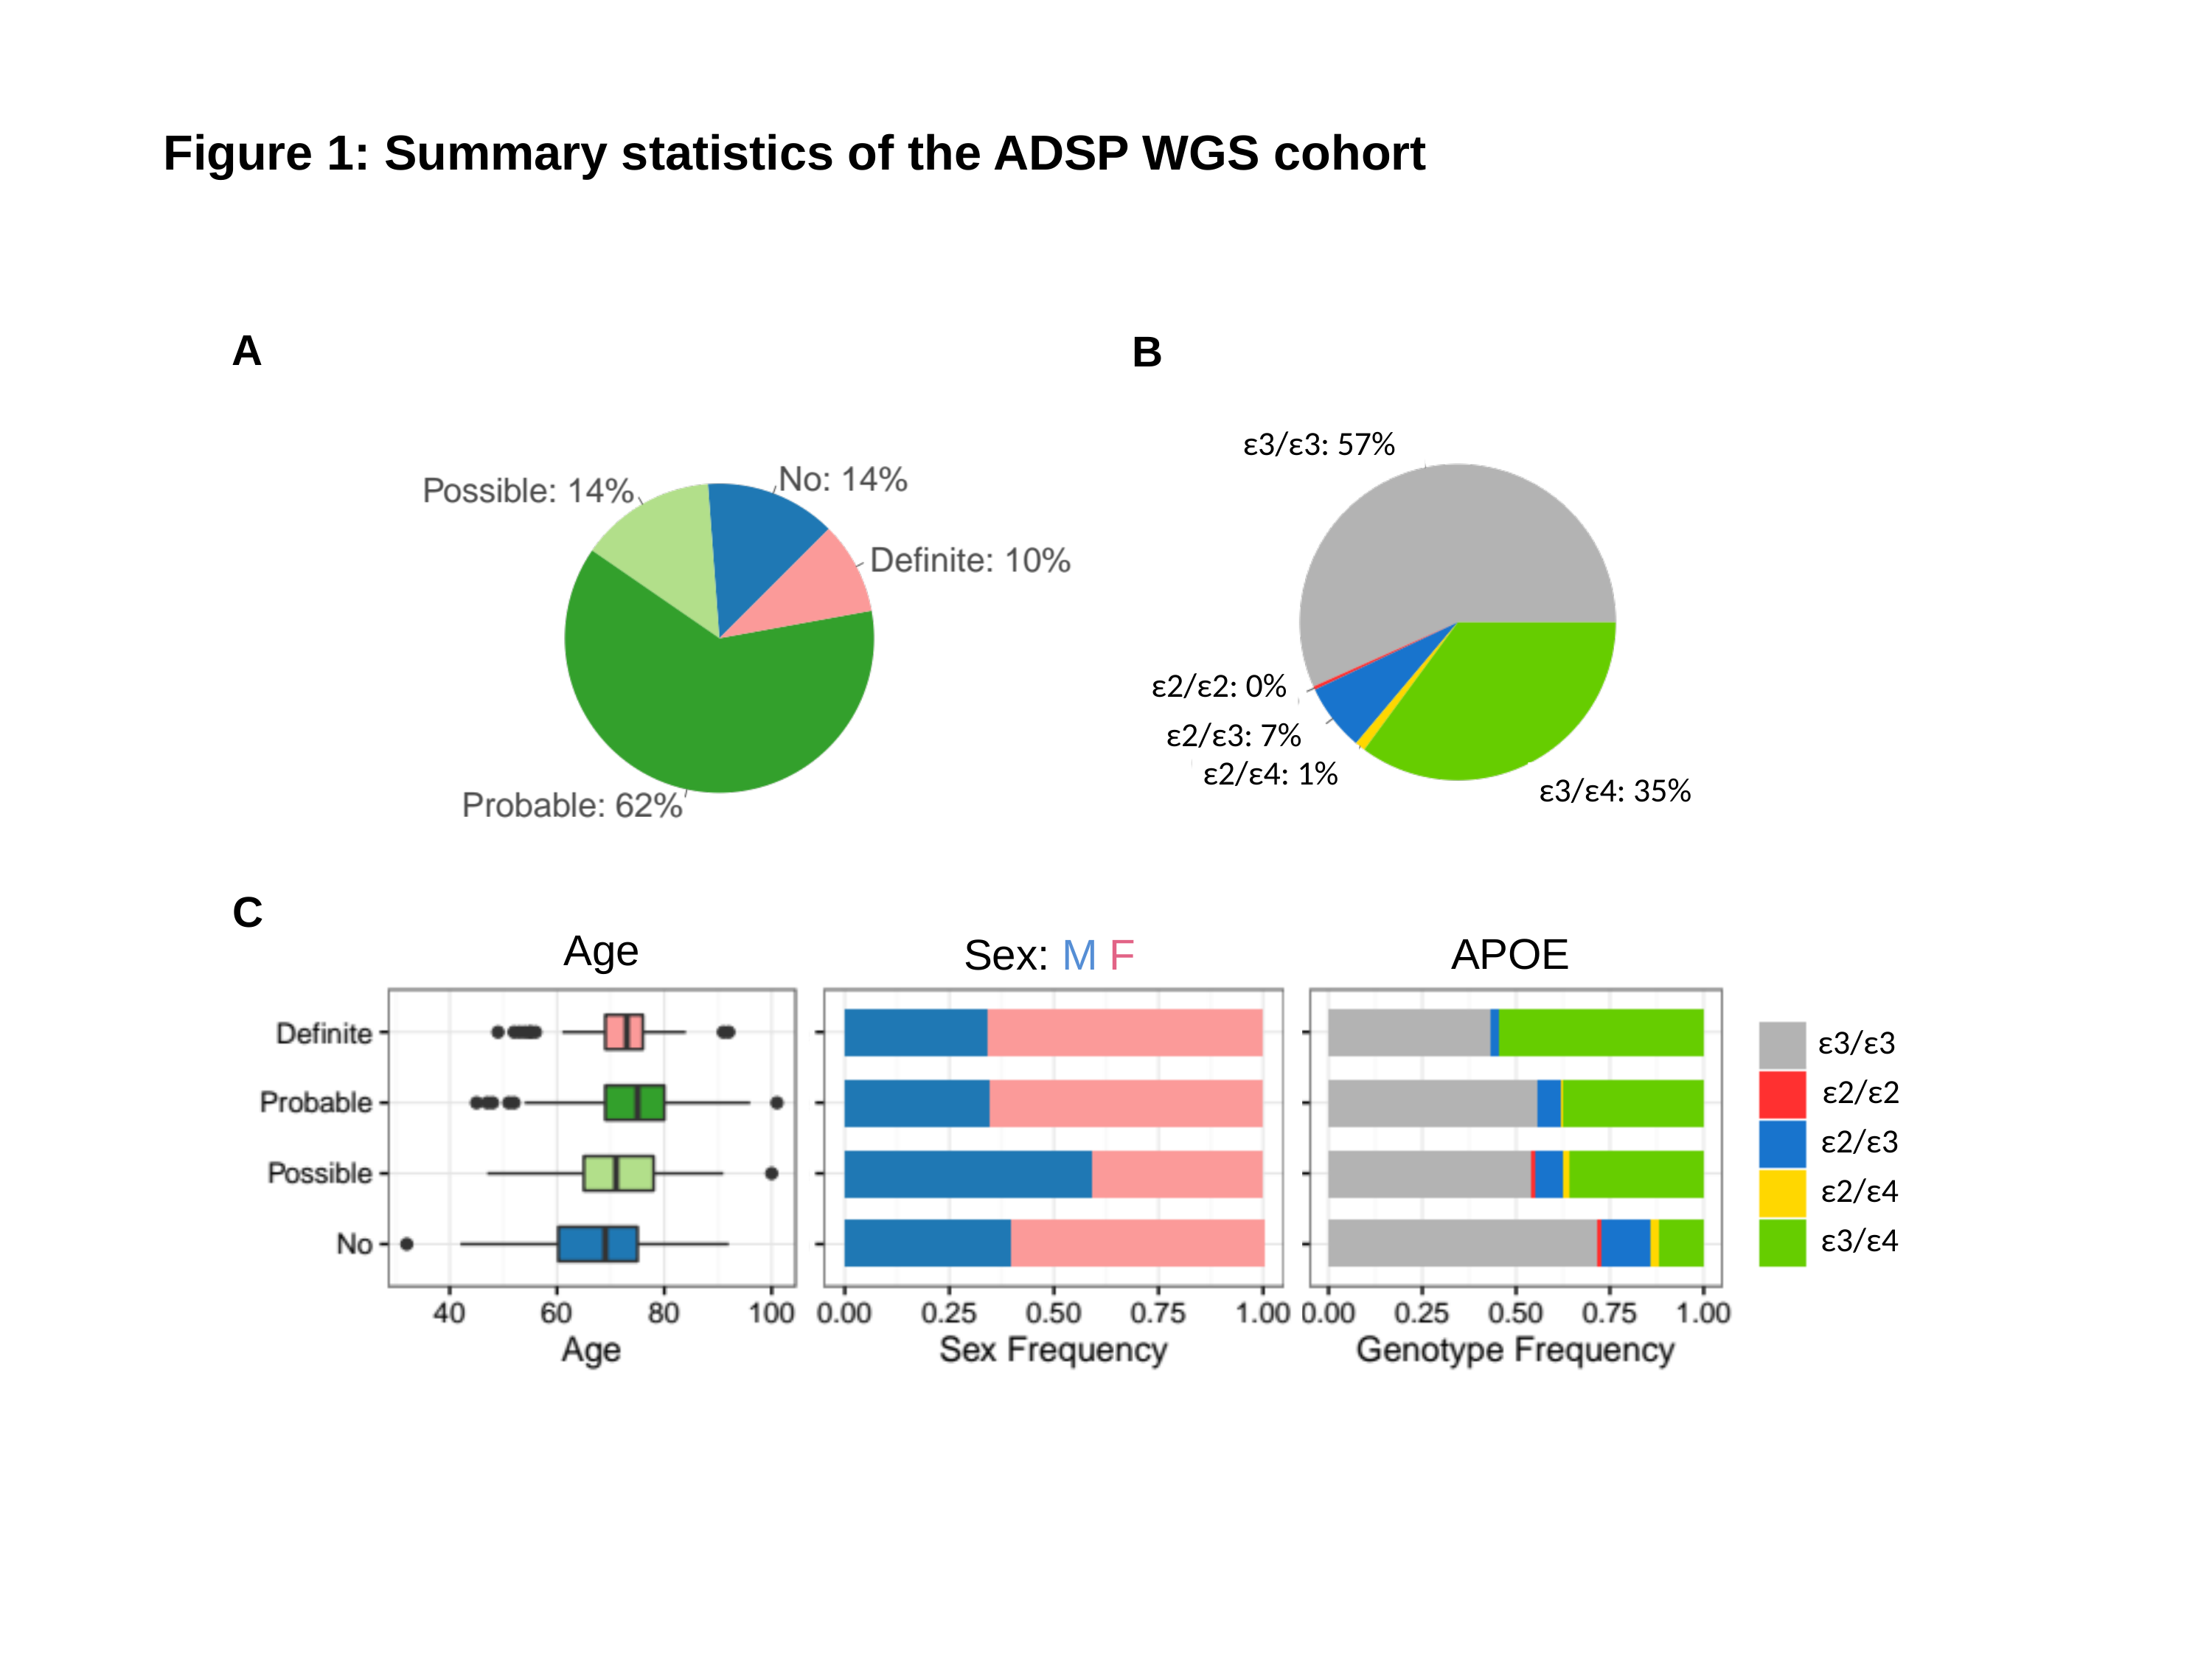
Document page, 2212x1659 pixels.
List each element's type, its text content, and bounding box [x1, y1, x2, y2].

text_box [198, 238, 1916, 1381]
text_box Figure 1: Summary statistics of the ADSP WGS cohort [141, 110, 1450, 192]
